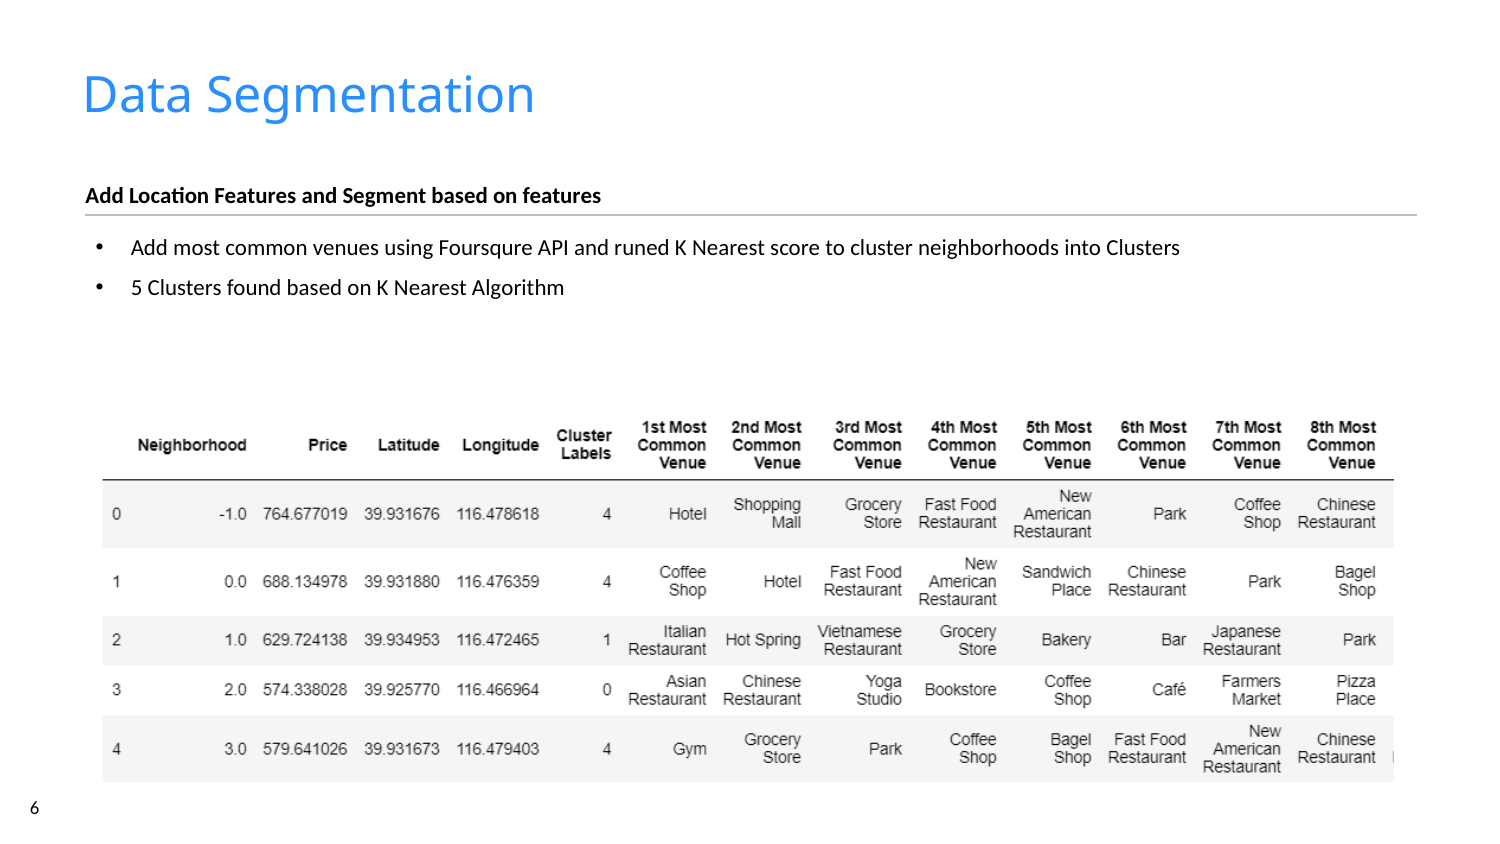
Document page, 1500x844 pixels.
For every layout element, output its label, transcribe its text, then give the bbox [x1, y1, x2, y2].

text_box [92, 62, 1427, 177]
picture [92, 414, 1394, 783]
text_box Add Location Features and Segment based on features [85, 180, 1068, 214]
slide_number 6 [29, 795, 63, 820]
text_box Add most common venues using Foursqure API and runed K Nearest score to cluster neighborhoods into Clusters 5 Clusters found based on K Nearest Algorithm [84, 227, 1418, 760]
list Data Segmentation [82, 62, 1418, 161]
